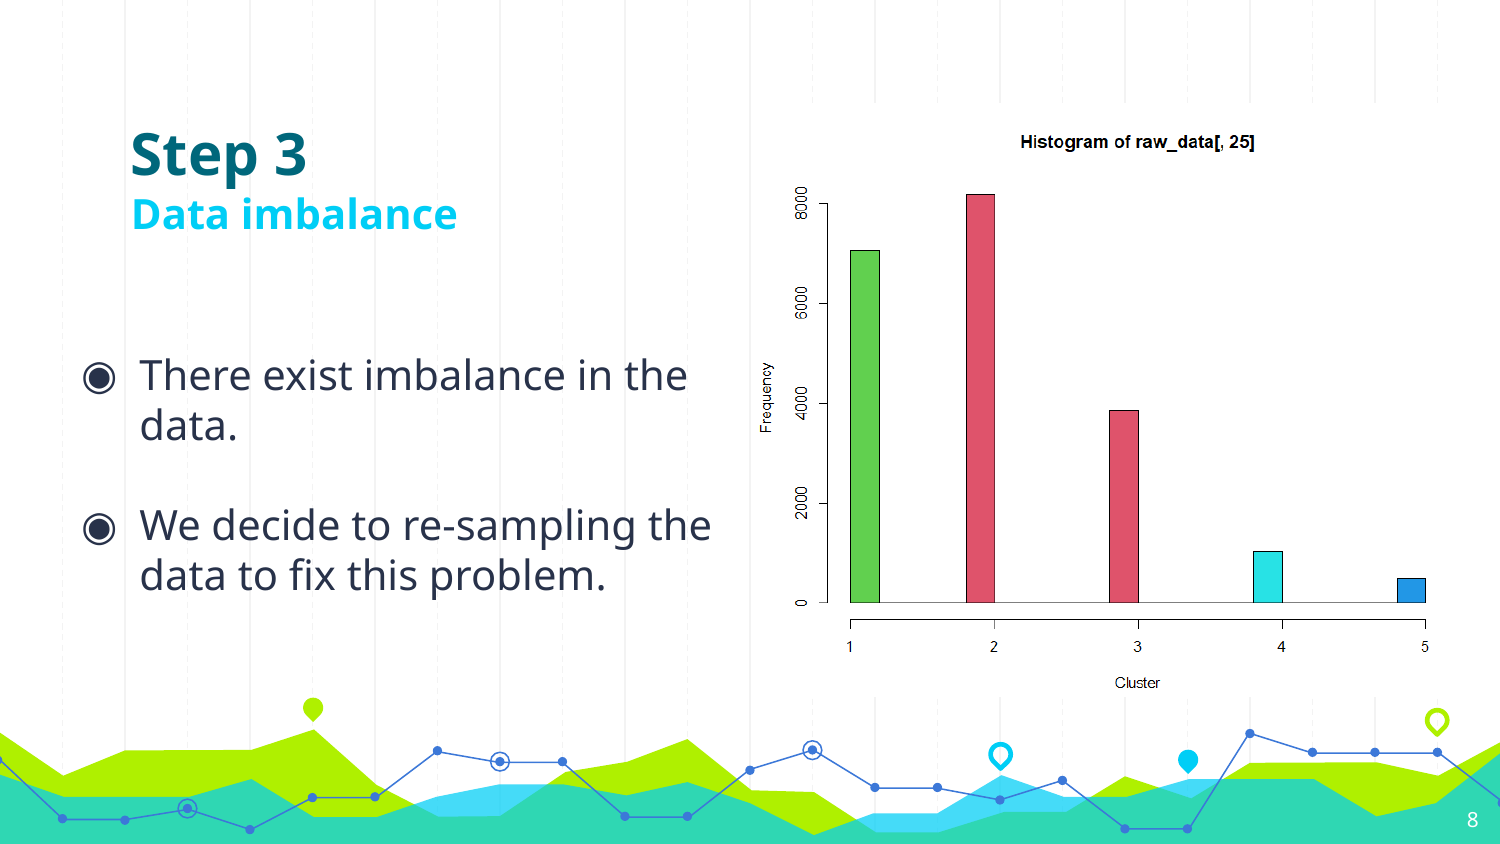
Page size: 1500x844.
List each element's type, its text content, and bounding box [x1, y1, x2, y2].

picture [754, 103, 1477, 697]
list There exist imbalance in the data. We decide to re-sampling the data to fix this problem. [49, 283, 749, 566]
slide_number 8 [1403, 791, 1494, 844]
title Step 3 Data imbalance [115, 103, 753, 253]
